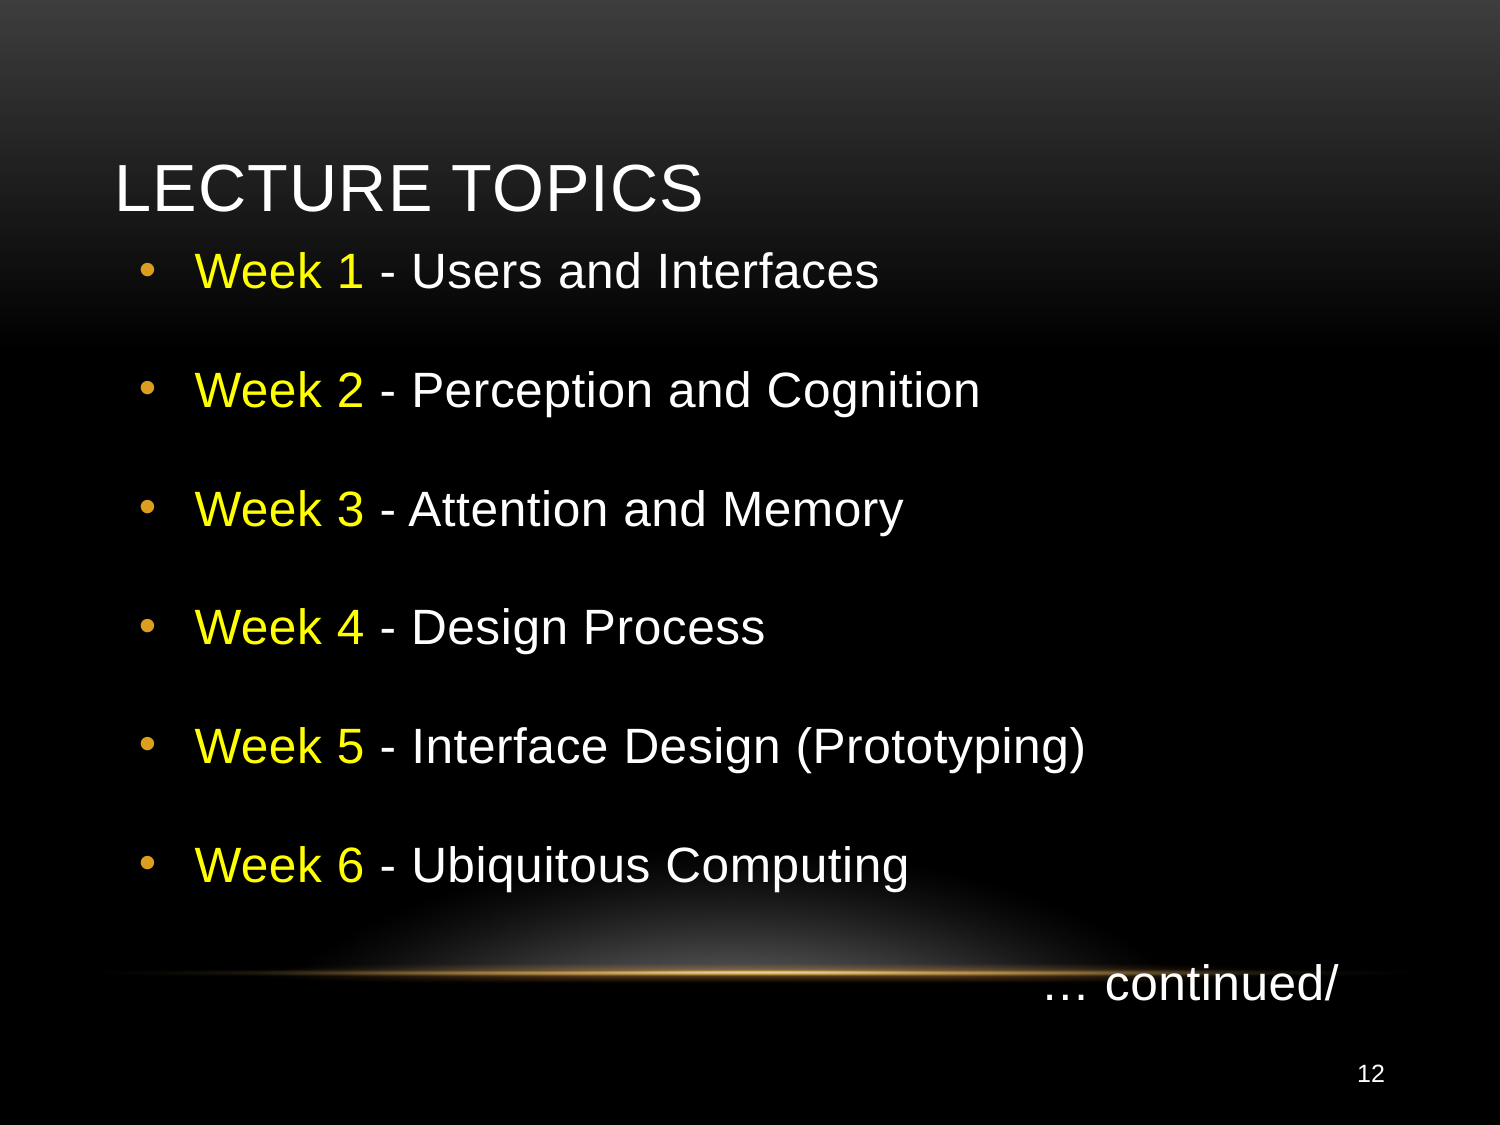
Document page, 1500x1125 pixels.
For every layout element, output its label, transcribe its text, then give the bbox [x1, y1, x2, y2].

picture [0, 0, 1500, 1125]
slide_number 12 [1237, 1042, 1400, 1103]
title Lecture Topics [99, 45, 1400, 233]
list Week 1 - Users and Interfaces Week 2 - Perception and Cognition Week 3 - Attention and Memory Week 4 - Design Process Week 5 - Interface Design (Prototyping) Week 6 - Ubiquitous Computing … continued/ [123, 231, 1355, 1020]
